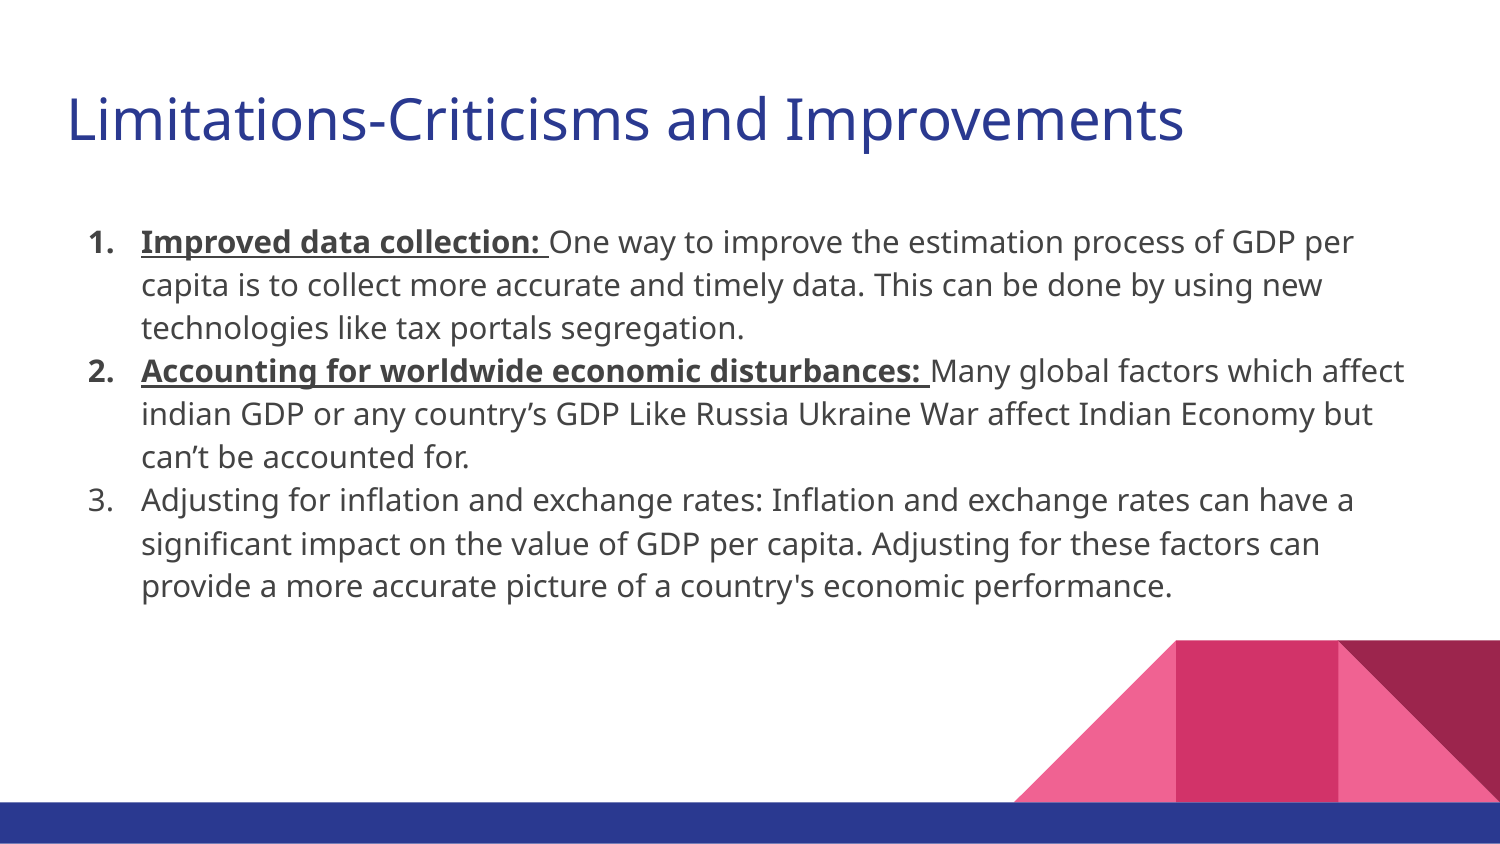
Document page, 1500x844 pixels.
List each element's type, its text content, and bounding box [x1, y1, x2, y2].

list Improved data collection: One way to improve the estimation process of GDP per capita is to collect more accurate and timely data. This can be done by using new technologies like tax portals segregation. Accounting for worldwide economic disturbances: Many global factors which affect indian GDP or any country’s GDP Like Russia Ukraine War affect Indian Economy but can’t be accounted for. Adjusting for inflation and exchange rates: Inflation and exchange rates can have a significant impact on the value of GDP per capita. Adjusting for these factors can provide a more accurate picture of a country's economic performance. [51, 201, 1449, 750]
title Limitations-Criticisms and Improvements [51, 67, 1449, 167]
